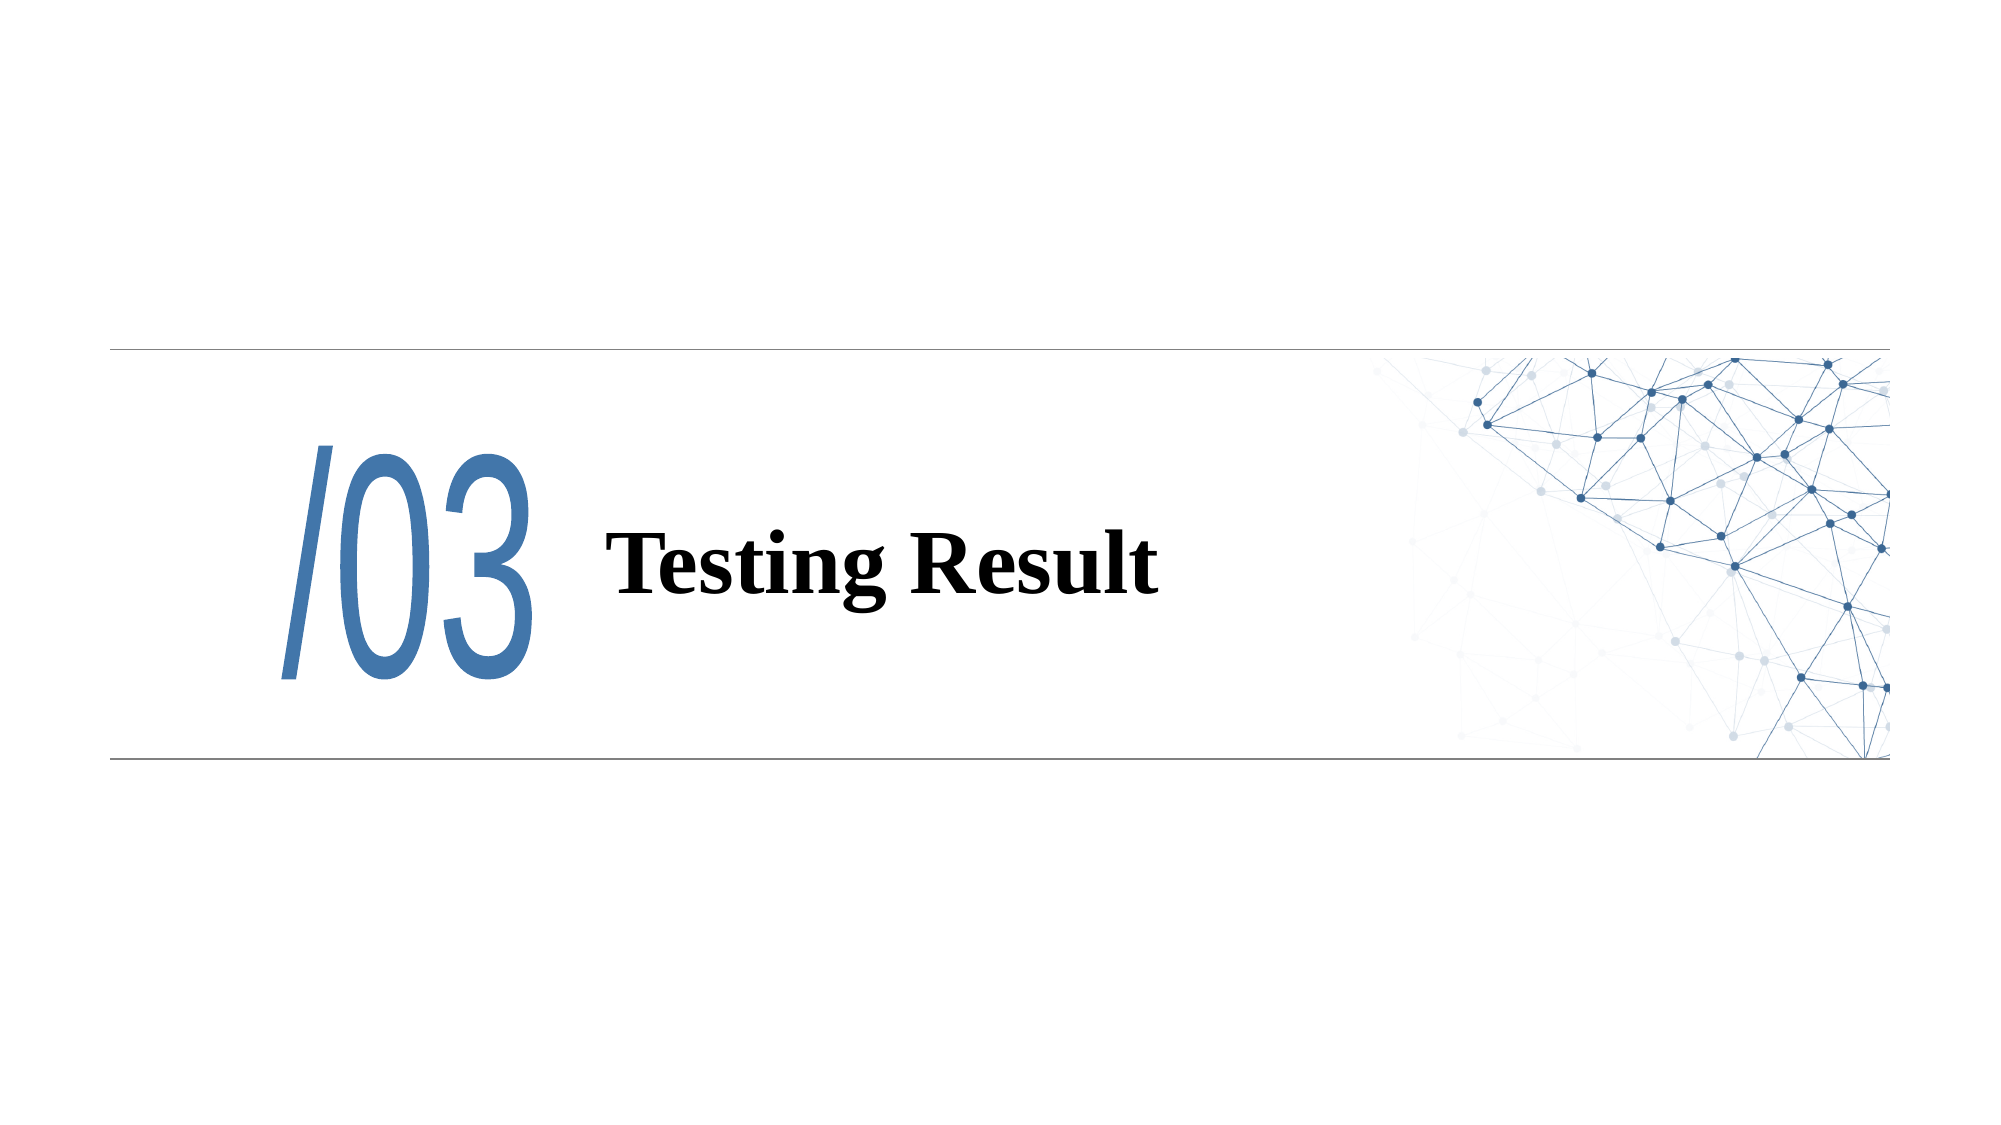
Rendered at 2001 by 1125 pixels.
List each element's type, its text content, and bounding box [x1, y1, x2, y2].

title Testing Result [590, 473, 1480, 621]
